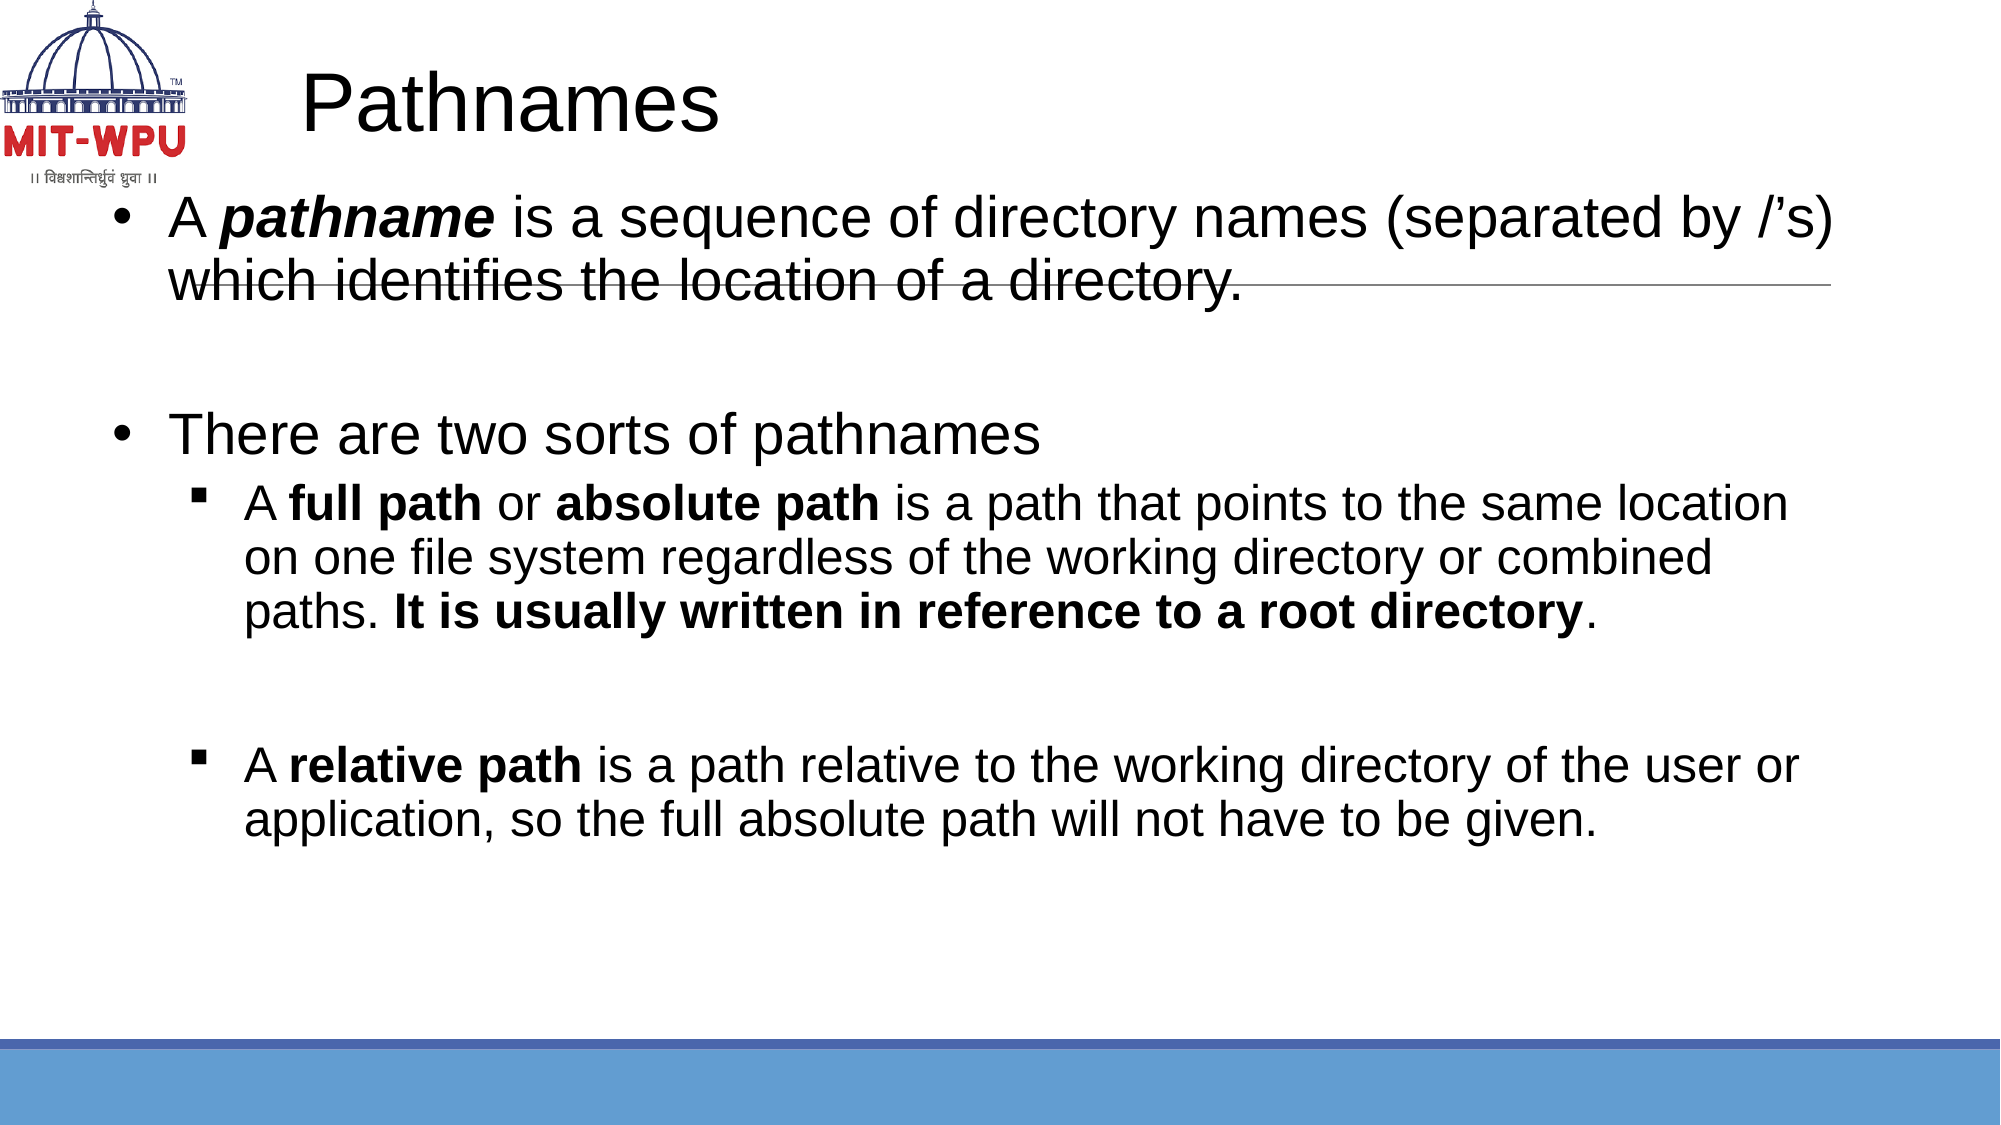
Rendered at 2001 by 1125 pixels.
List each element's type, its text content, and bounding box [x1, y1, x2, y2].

list A pathname is a sequence of directory names (separated by /’s) which identifies the location of a directory. There are two sorts of pathnames A full path or absolute path is a path that points to the same location on one file system regardless of the working directory or combined paths. It is usually written in reference to a root directory. A relative path is a path relative to the working directory of the user or application, so the full absolute path will not have to be given. [93, 187, 1844, 950]
picture [0, 0, 209, 189]
title Pathnames [300, 45, 1900, 164]
